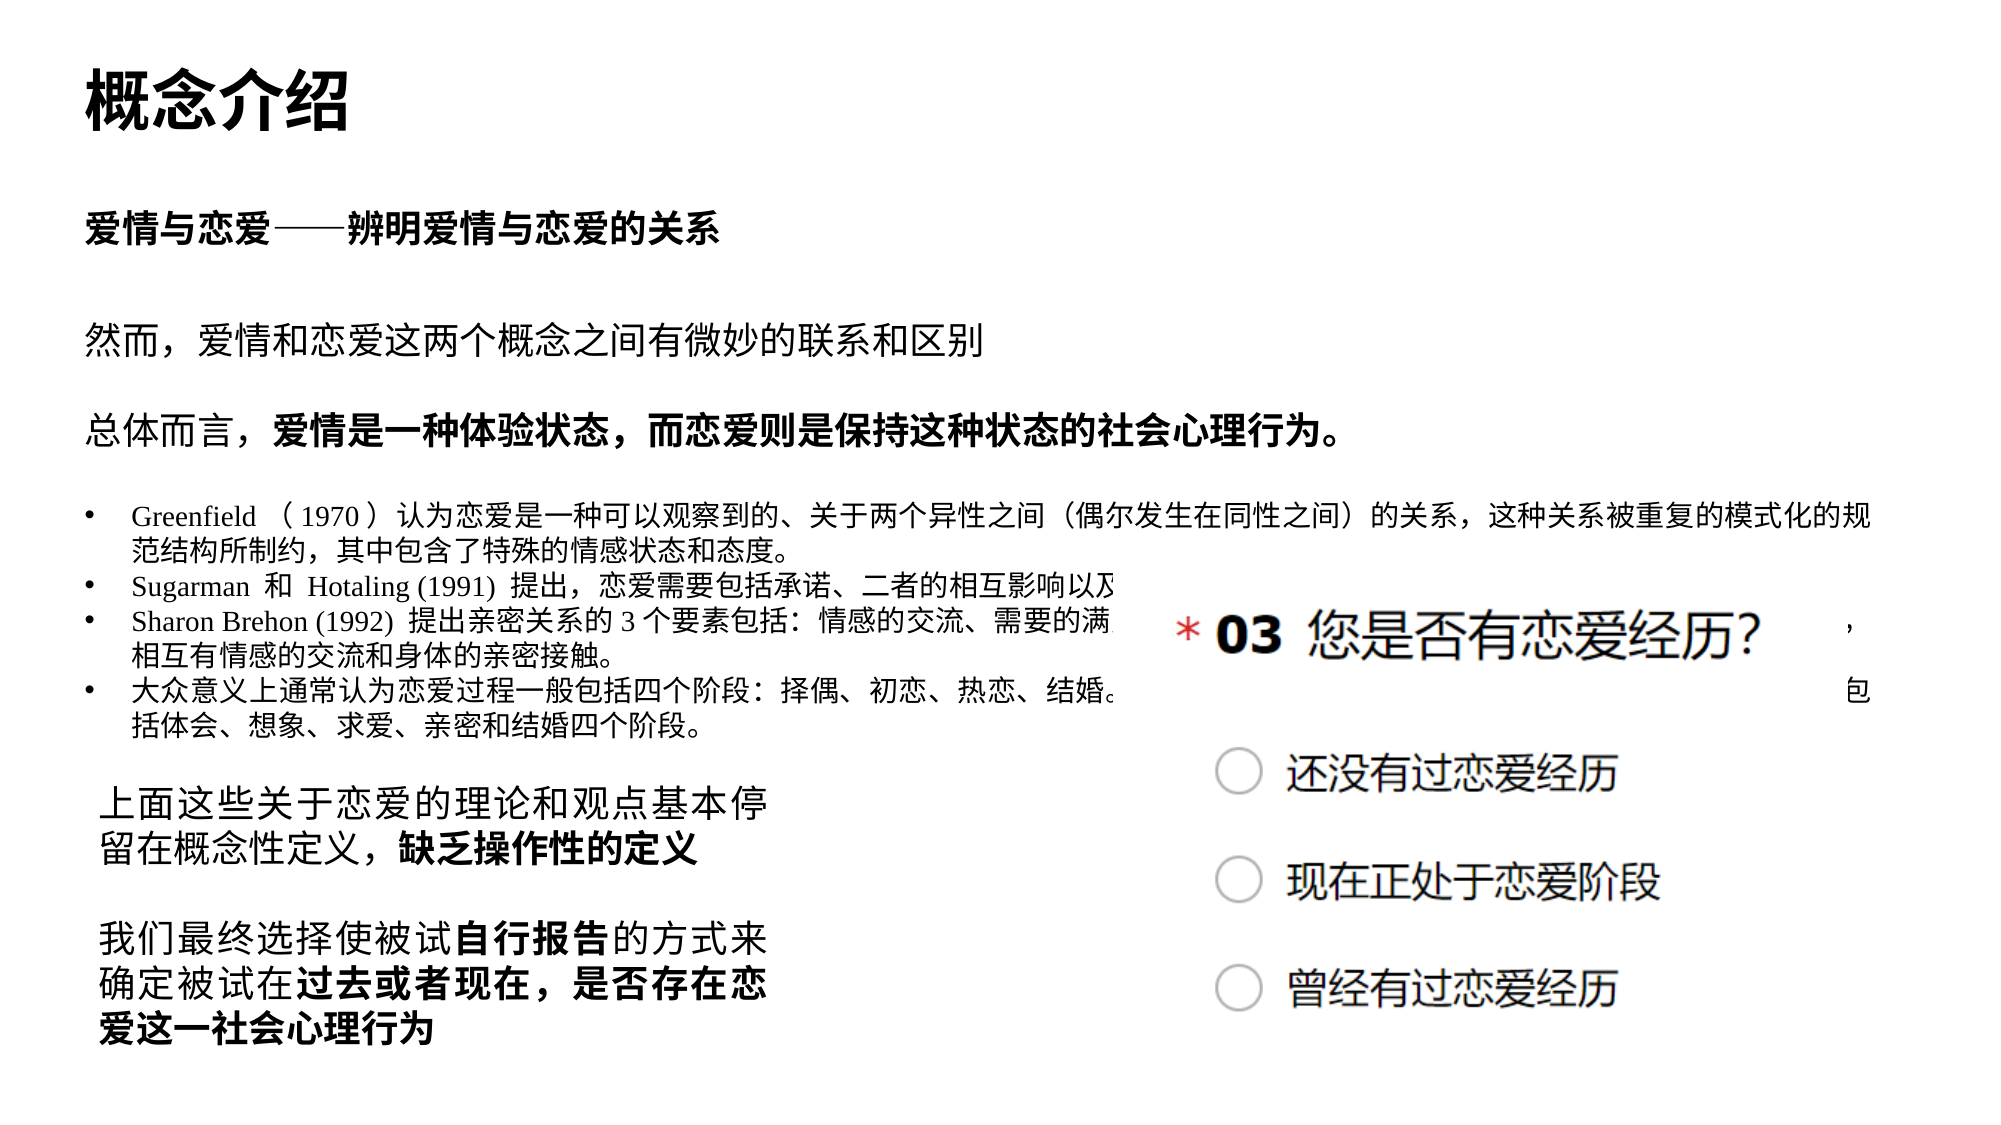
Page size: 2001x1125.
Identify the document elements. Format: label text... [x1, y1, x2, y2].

text_box 上面这些关于恋爱的理论和观点基本停留在概念性定义，缺乏操作性的定义 我们最终选择使被试自行报告的方式来确定被试在过去或者现在，是否存在恋爱这一社会心理行为 [83, 773, 783, 1103]
text_box 概念介绍 [69, 51, 737, 147]
text_box 爱情与恋爱——辨明爱情与恋爱的关系 [69, 197, 1135, 303]
text_box 然而，爱情和恋爱这两个概念之间有微妙的联系和区别 总体而言，爱情是一种体验状态，而恋爱则是保持这种状态的社会心理行为。 Greenfield（1970）认为恋爱是一种可以观察到的、关于两个异性之间（偶尔发生在同性之间）的关系，这种关系被重复的模式化的规范结构所制约，其中包含了特殊的情感状态和态度。 Sugarman 和 Hotaling (1991) 提出，恋爱需要包括承诺、二者的相互影响以及身体的亲密接触。 Sharon Brehon (1992) 提出亲密关系的3个要素包括：情感的交流、需要的满足、相互依赖。本研究将恋爱关系定义为异性间爱情关系，相互有情感的交流和身体的亲密接触。 大众意义上通常认为恋爱过程一般包括四个阶段：择偶、初恋、热恋、结婚。有人认为恋爱是男女双方共同活动并培育爱情的过程，包括体会、想象、求爱、亲密和结婚四个阶段。 [69, 309, 1887, 750]
picture [1113, 532, 1848, 1083]
